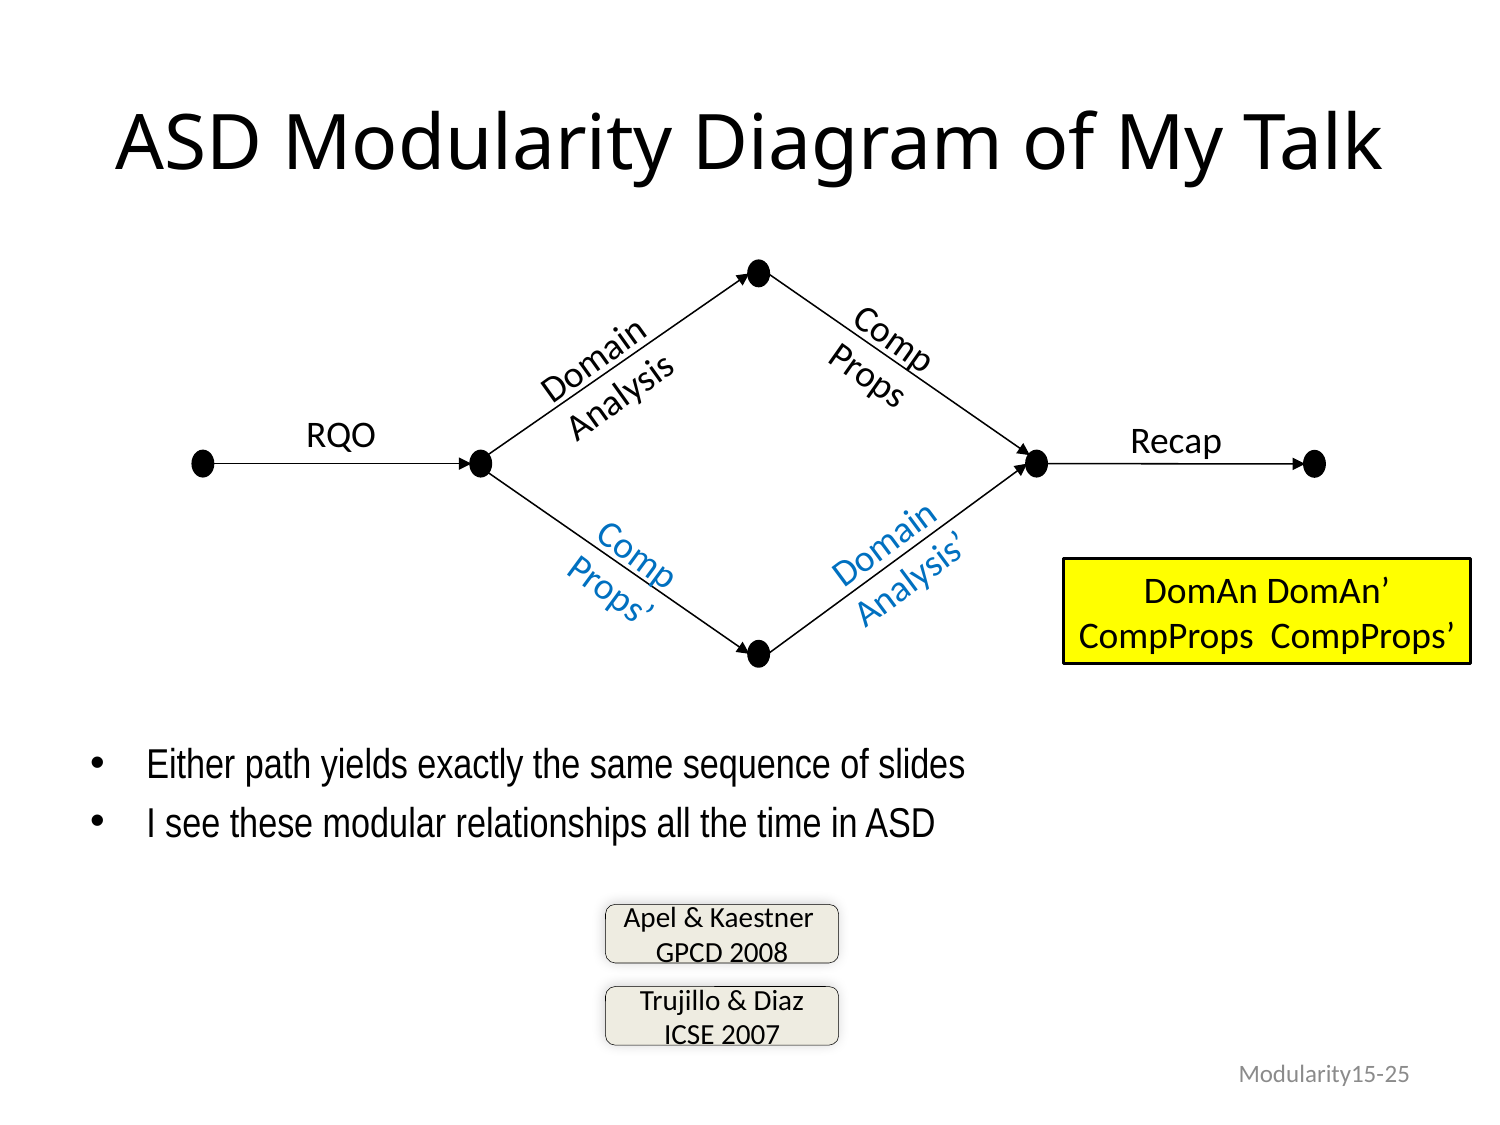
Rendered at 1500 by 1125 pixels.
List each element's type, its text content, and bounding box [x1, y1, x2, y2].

slide_number Modularity15-25 [1074, 1042, 1425, 1103]
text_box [487, 473, 769, 666]
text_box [469, 261, 769, 457]
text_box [767, 463, 1028, 655]
list Either path yields exactly the same sequence of slides I see these modular relationships all the time in ASD [75, 262, 1425, 1005]
text_box Apel & Kaestner GPCD 2008 [603, 902, 841, 966]
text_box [211, 402, 491, 476]
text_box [1045, 408, 1324, 477]
text_box Trujillo & Diaz ICSE 2007 [603, 984, 841, 1048]
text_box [772, 273, 1047, 476]
text_box [191, 449, 206, 478]
title ASD Modularity Diagram of My Talk [75, 45, 1425, 233]
